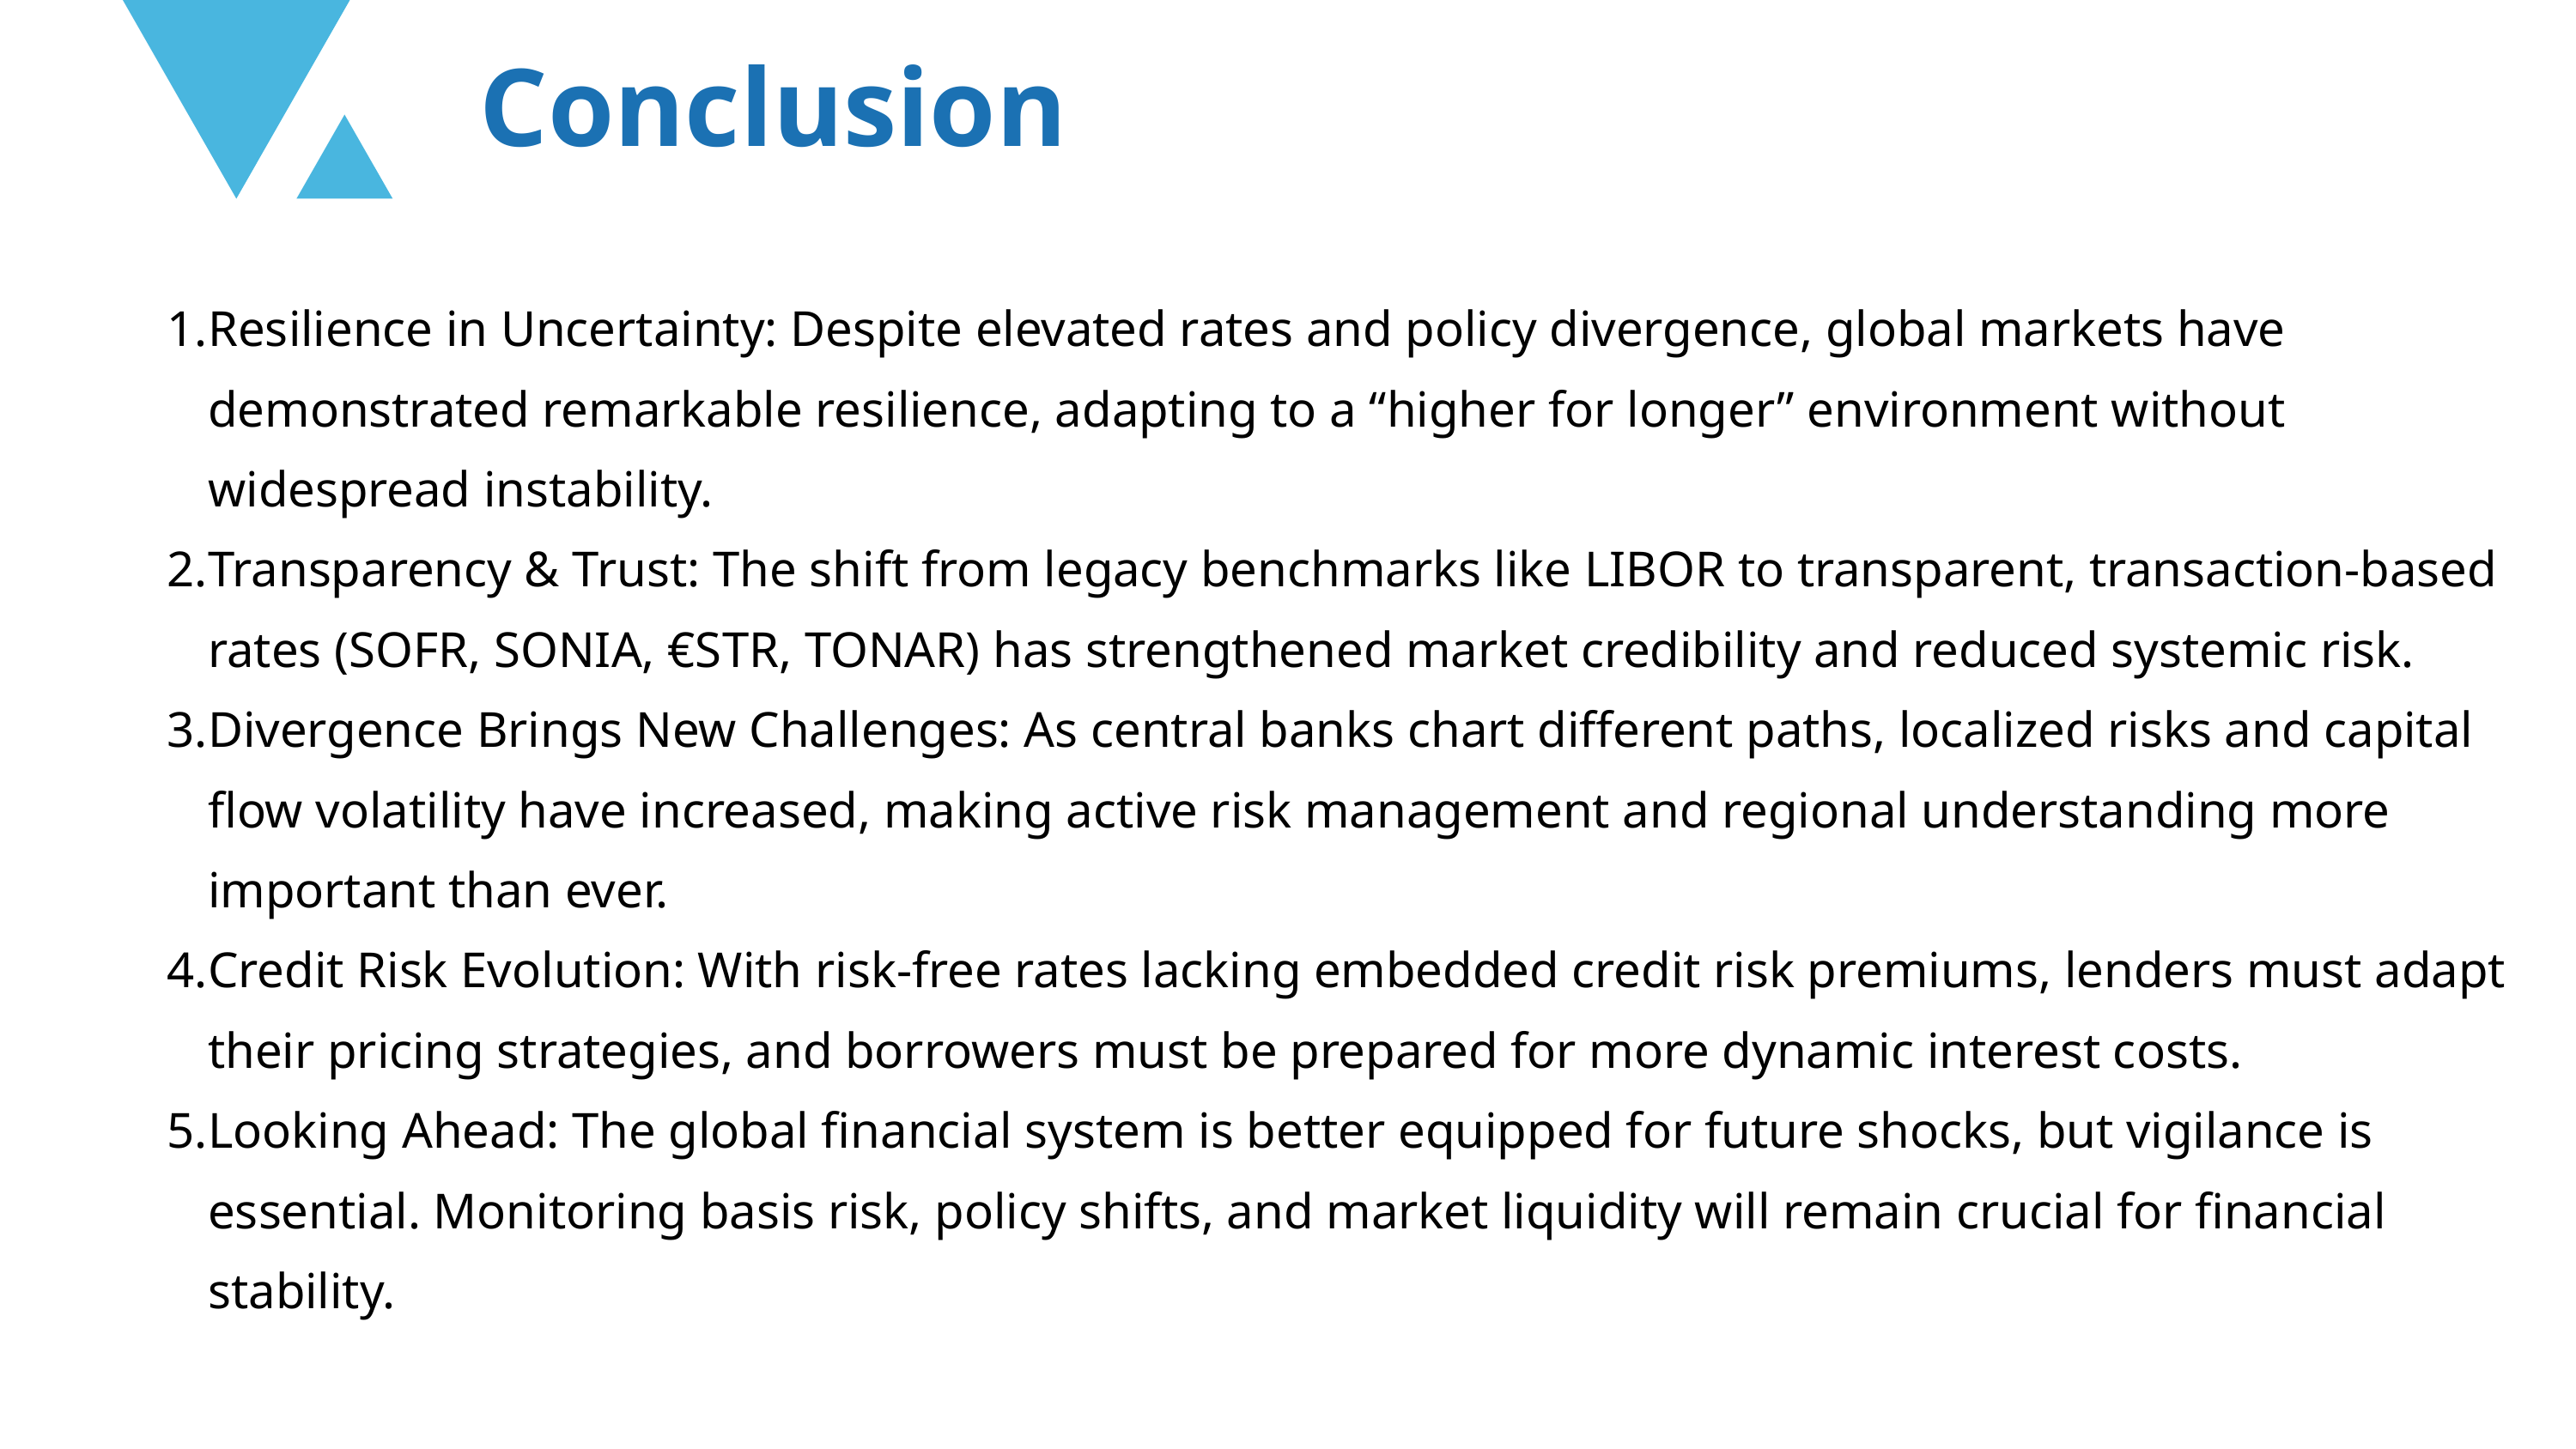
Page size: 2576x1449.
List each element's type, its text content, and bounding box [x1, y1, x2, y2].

text_box Conclusion [479, 52, 2432, 168]
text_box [296, 114, 393, 199]
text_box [96, 0, 377, 199]
text_box Resilience in Uncertainty: Despite elevated rates and policy divergence, global markets have demonstrated remarkable resilience, adapting to a “higher for longer” environment without widespread instability. Transparency & Trust: The shift from legacy benchmarks like LIBOR to transparent, transaction-based rates (SOFR, SONIA, €STR, TONAR) has strengthened market credibility and reduced systemic risk. Divergence Brings New Challenges: As central banks chart different paths, localized risks and capital flow volatility have increased, making active risk management and regional understanding more important than ever. Credit Risk Evolution: With risk-free rates lacking embedded credit risk premiums, lenders must adapt their pricing strategies, and borrowers must be prepared for more dynamic interest costs. Looking Ahead: The global financial system is better equipped for future shocks, but vigilance is essential. Monitoring basis risk, policy shifts, and market liquidity will remain crucial for financial stability. [125, 276, 2557, 1319]
